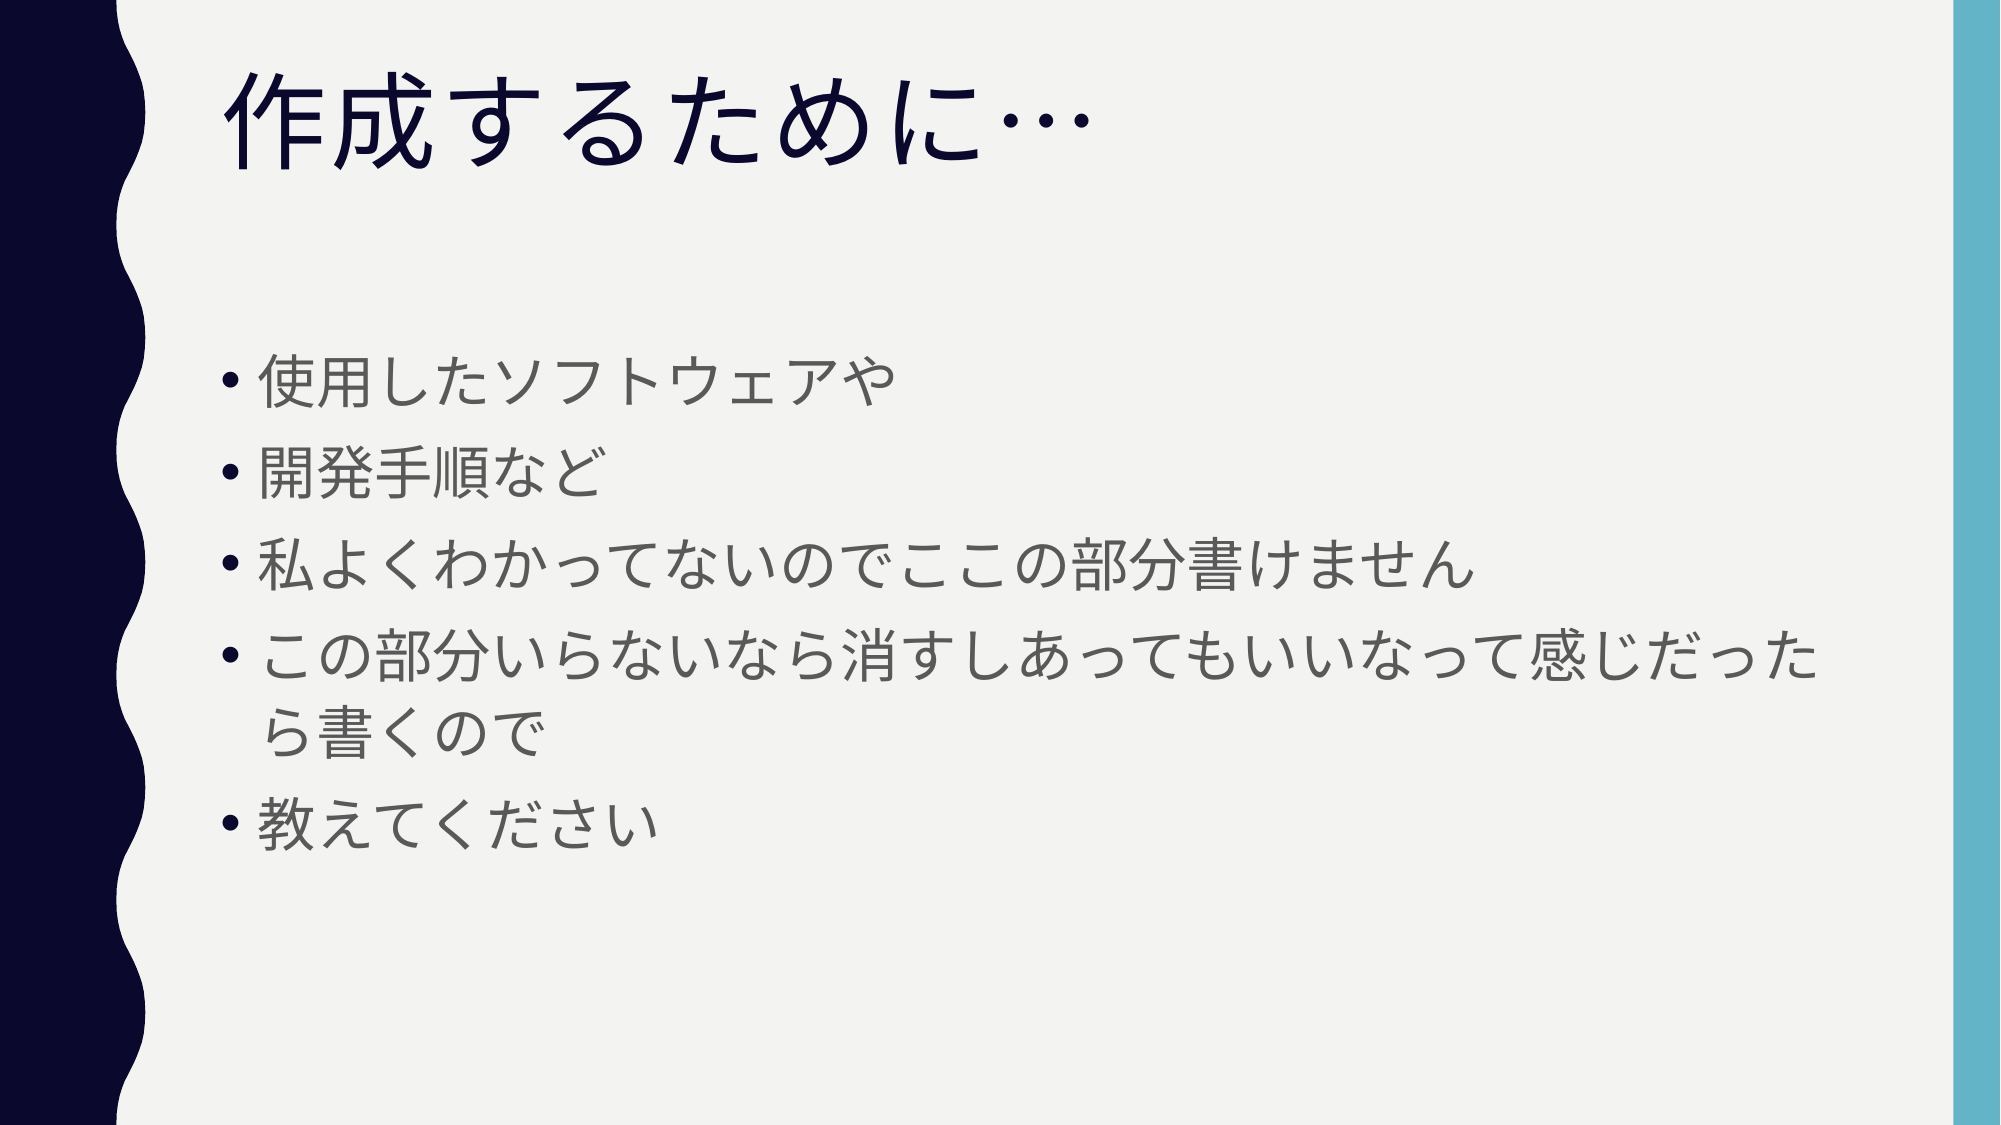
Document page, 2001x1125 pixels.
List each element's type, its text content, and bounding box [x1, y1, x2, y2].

list 使用したソフトウェアや 開発手順など 私よくわかってないのでここの部分書けません この部分いらないなら消すしあってもいいなって感じだったら書くので 教えてください [205, 330, 1875, 920]
title 作成するために… [205, 62, 1875, 308]
